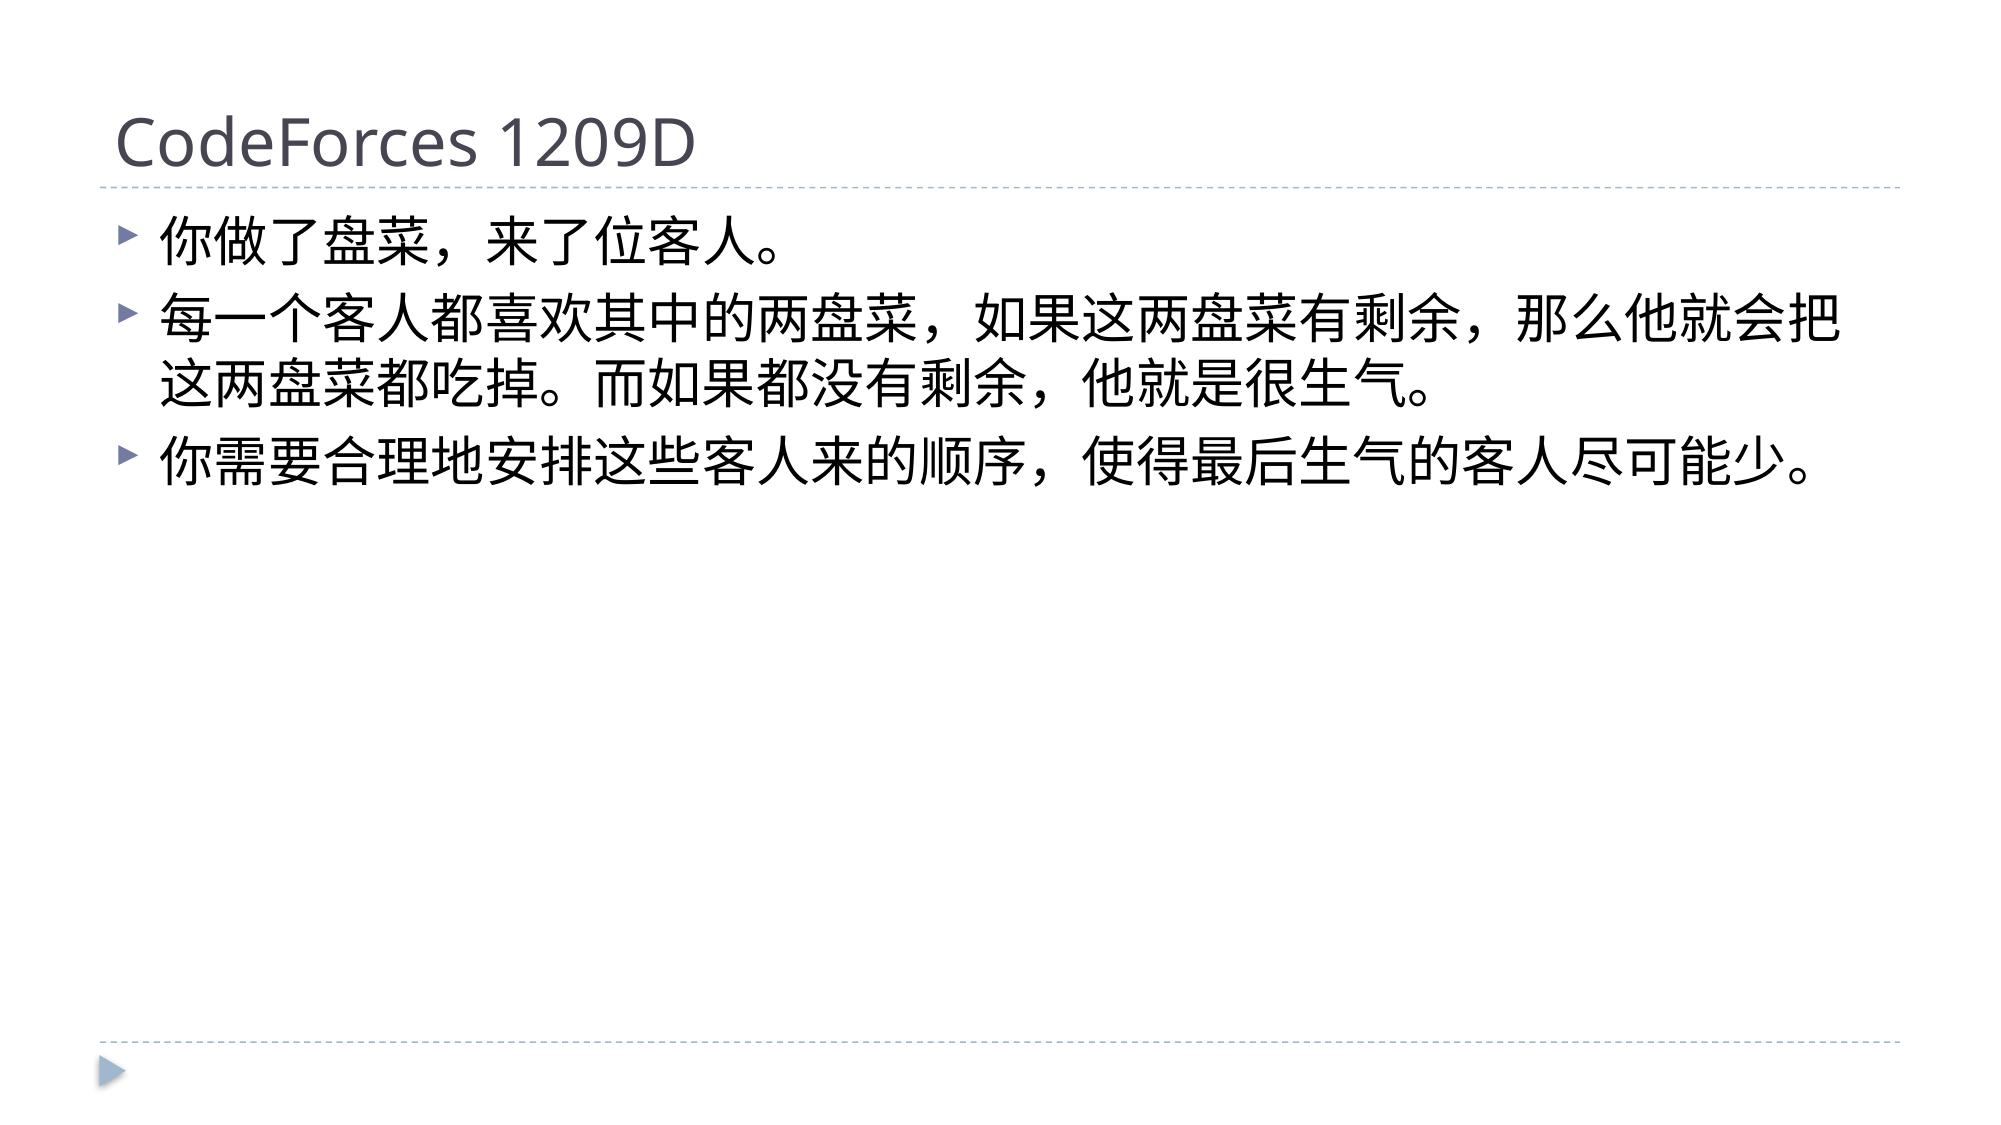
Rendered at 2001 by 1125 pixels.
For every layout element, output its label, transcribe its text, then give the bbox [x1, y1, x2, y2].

title CodeForces 1209D [99, 24, 1900, 188]
